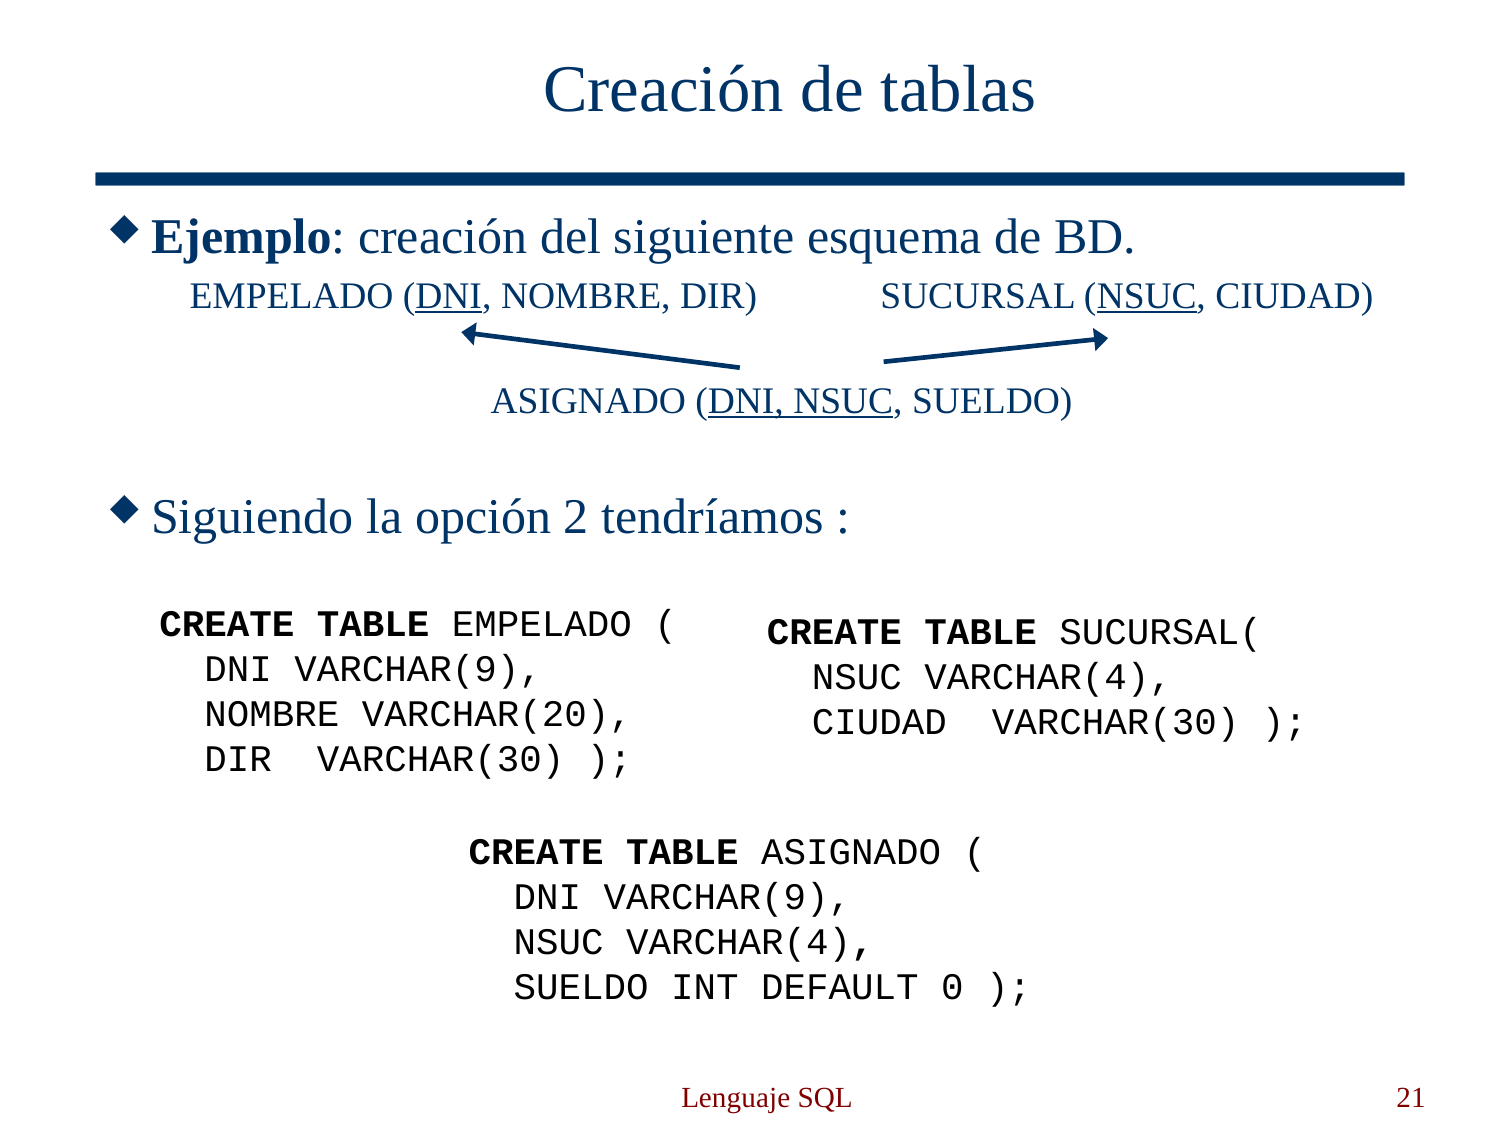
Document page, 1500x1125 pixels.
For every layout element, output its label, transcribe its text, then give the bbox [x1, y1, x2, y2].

text_box Lenguaje SQL [513, 1046, 1021, 1121]
text_box CREATE TABLE SUCURSAL( NSUC VARCHAR(4), CIUDAD VARCHAR(30) ); [766, 607, 1461, 743]
title Creación de tablas [184, 20, 1397, 161]
text_box [883, 329, 1109, 362]
list Ejemplo: creación del siguiente esquema de BD. EMPELADO (DNI, NOMBRE, DIR) SUCURSAL (NSUC, CIUDAD) ASIGNADO (DNI, NSUC, SUELDO) Siguiendo la opción 2 tendríamos : [92, 196, 1398, 1000]
text_box CREATE TABLE EMPELADO ( DNI VARCHAR(9), NOMBRE VARCHAR(20), DIR VARCHAR(30) ); [159, 598, 700, 779]
text_box CREATE TABLE ASIGNADO ( DNI VARCHAR(9), NSUC VARCHAR(4), SUELDO INT DEFAULT 0 ); [468, 826, 1032, 1007]
text_box [461, 323, 740, 368]
text_box 21 [1080, 1046, 1441, 1121]
